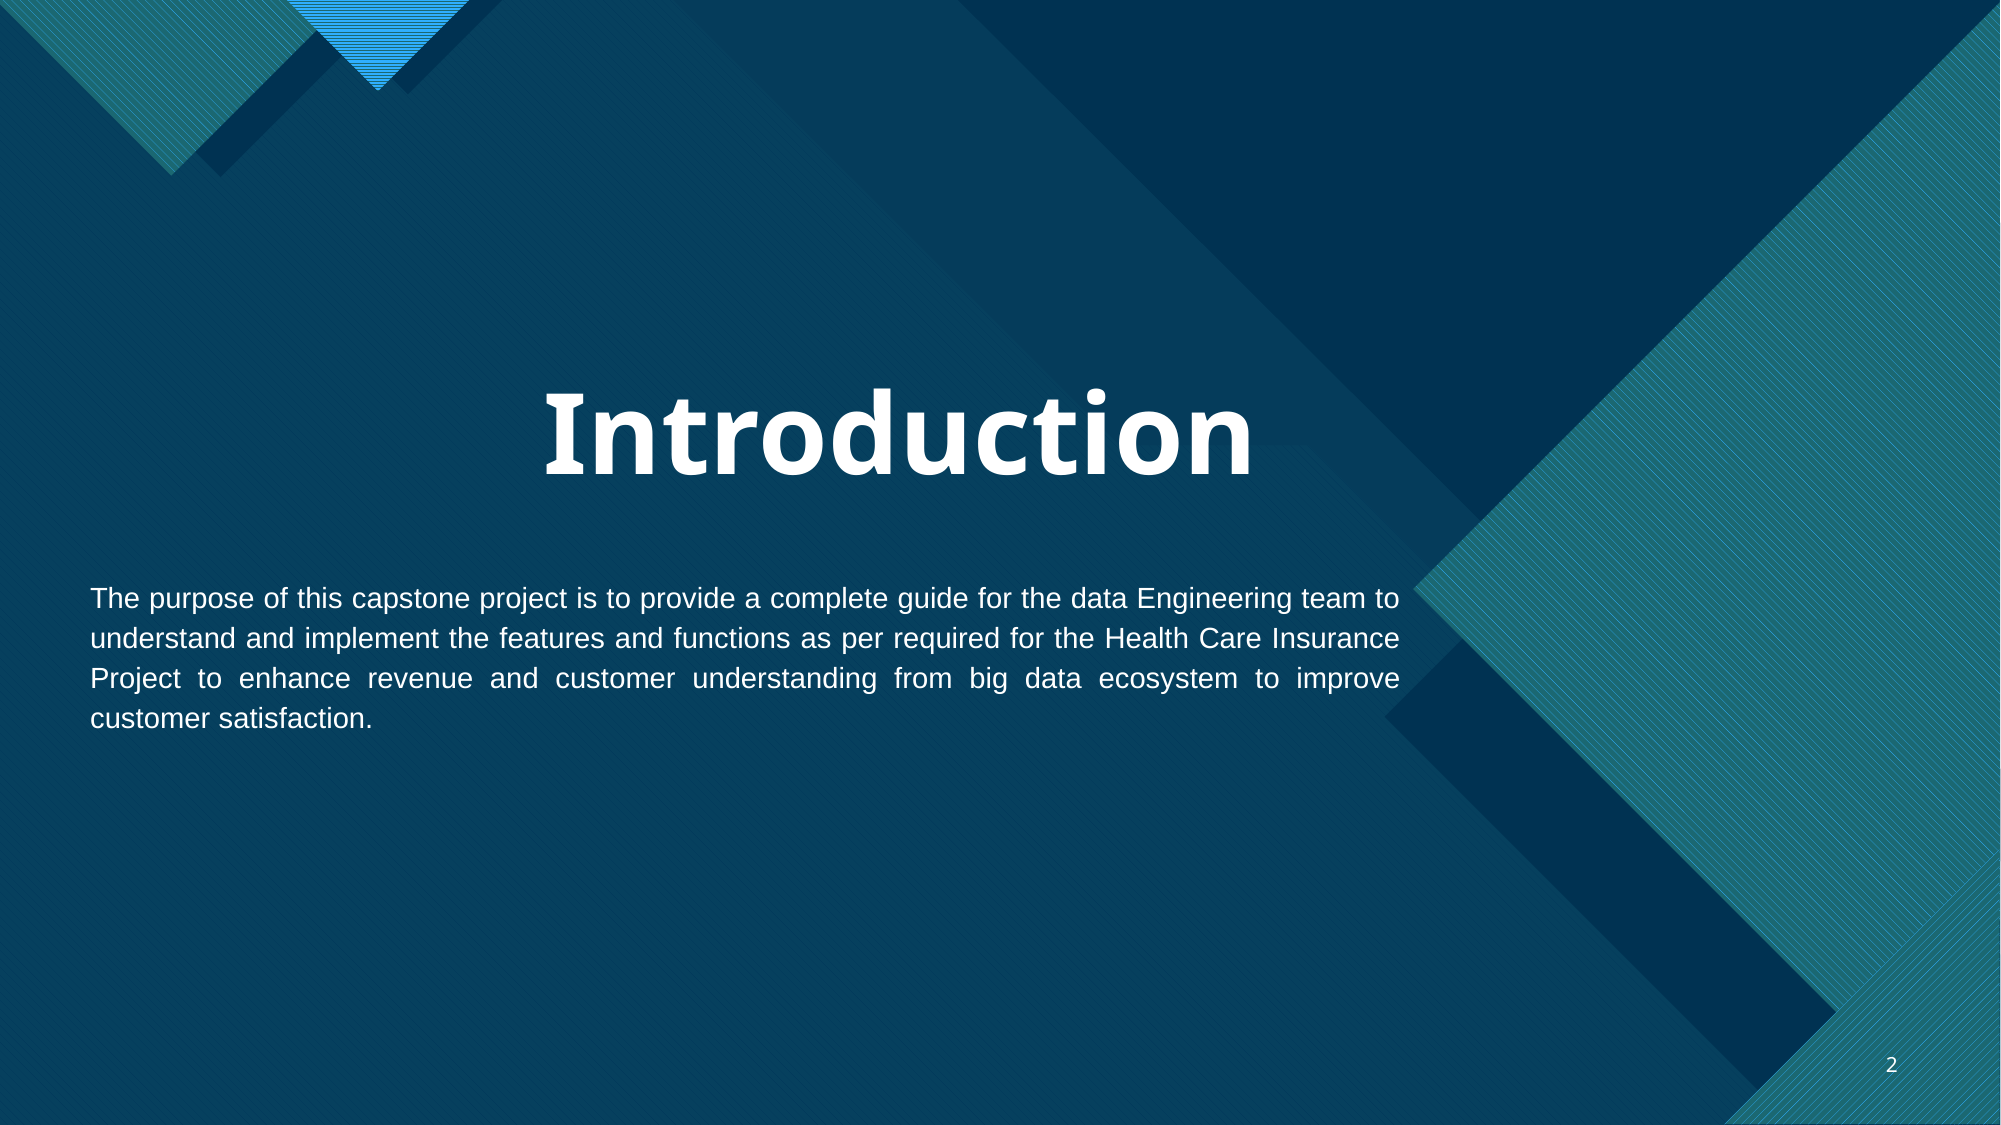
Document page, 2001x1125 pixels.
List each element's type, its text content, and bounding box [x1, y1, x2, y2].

text_box Below screenshot represents cleaned data of Patients.csv file from Databricks [1418, 507, 2001, 1125]
picture [186, 714, 194, 720]
title Introduction [528, 365, 1805, 507]
picture [335, 719, 342, 728]
slide_number 2 [1845, 1035, 1913, 1096]
picture [221, 715, 228, 721]
picture [167, 713, 173, 721]
picture [190, 713, 199, 720]
picture [149, 713, 158, 722]
picture [240, 713, 247, 720]
list The purpose of this capstone project is to provide a complete guide for the data Engineering team to understand and implement the features and functions as per required for the Health Care Insurance Project to enhance revenue and customer understanding from big data ecosystem to improve customer satisfaction. [0, 566, 1418, 708]
picture [176, 713, 182, 721]
